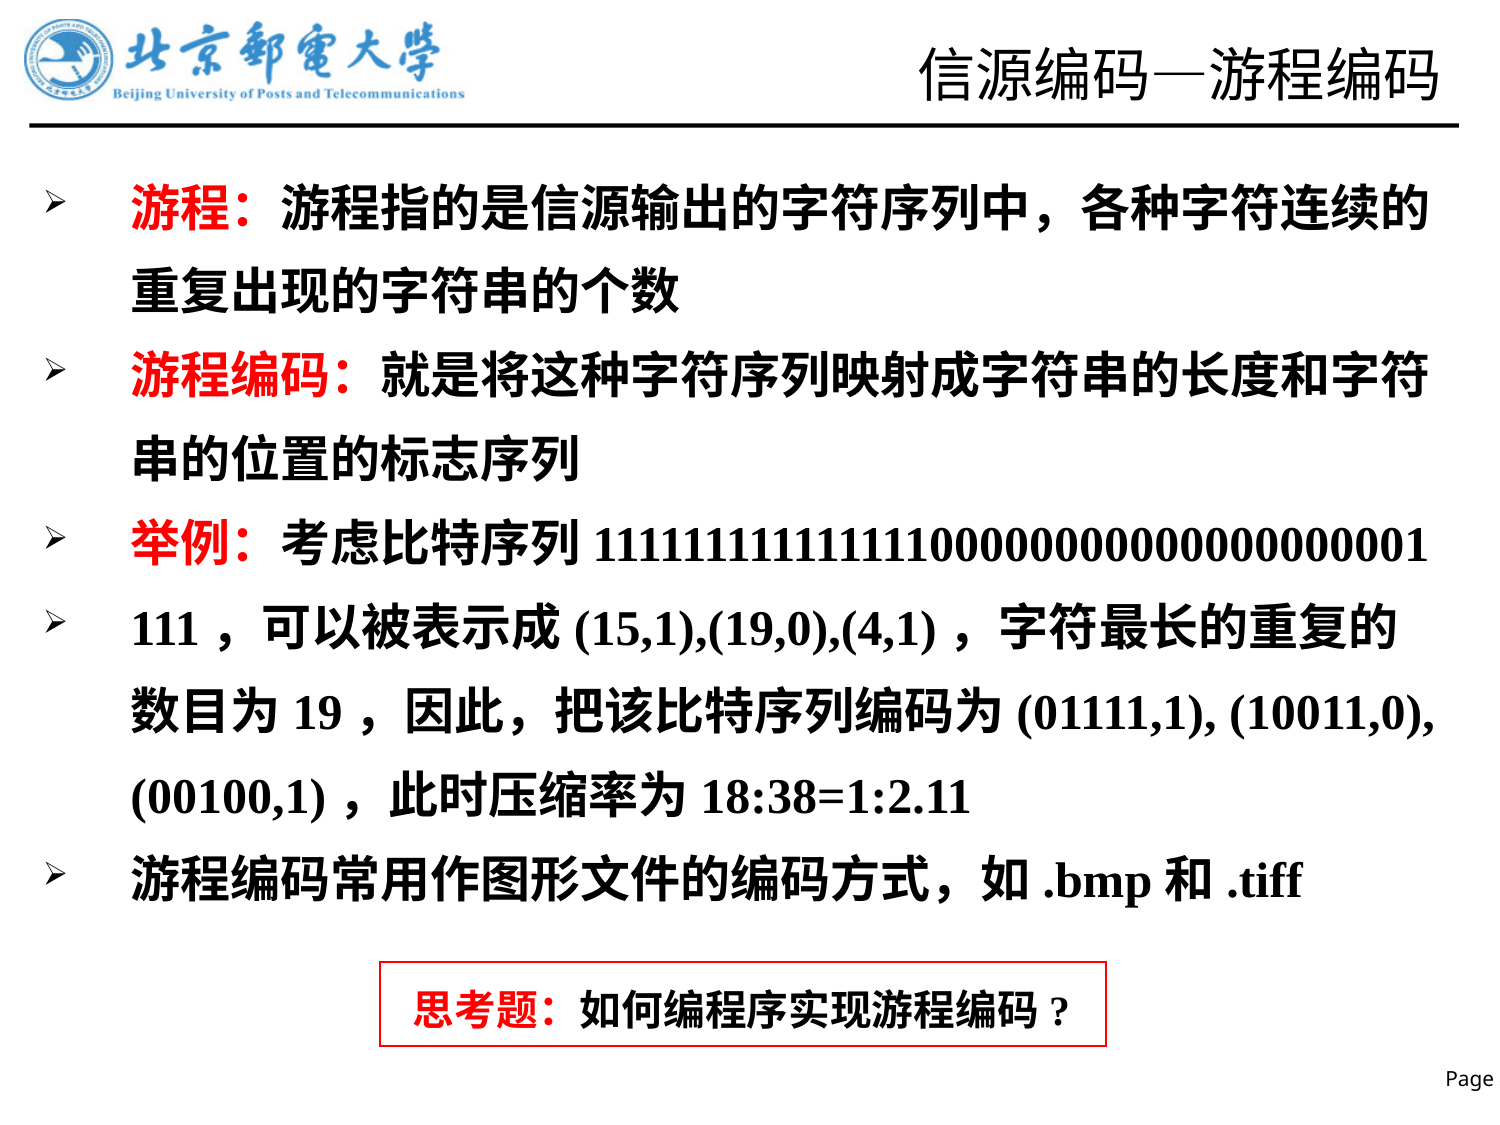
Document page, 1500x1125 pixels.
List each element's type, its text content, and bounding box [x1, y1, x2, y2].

picture [23, 19, 467, 102]
title 信源编码—游程编码 [480, 16, 1457, 130]
text_box 思考题：如何编程序实现游程编码? [398, 965, 1109, 1041]
text_box 游程：游程指的是信源输出的字符序列中，各种字符连续的重复出现的字符串的个数 游程编码：就是将这种字符序列映射成字符串的长度和字符串的位置的标志序列 举例：考虑比特序列11111111111111100000000000000000001 111，可以被表示成(15,1),(19,0),(4,1)，字符最长的重复的数目为19，因此，把该比特序列编码为(01111,1), (10011,0), (00100,1)，此时压缩率为18:38=1:2.11 游程编码常用作图形文件的编码方式，如.bmp和.tiff [28, 144, 1453, 923]
text_box [379, 961, 1107, 1047]
